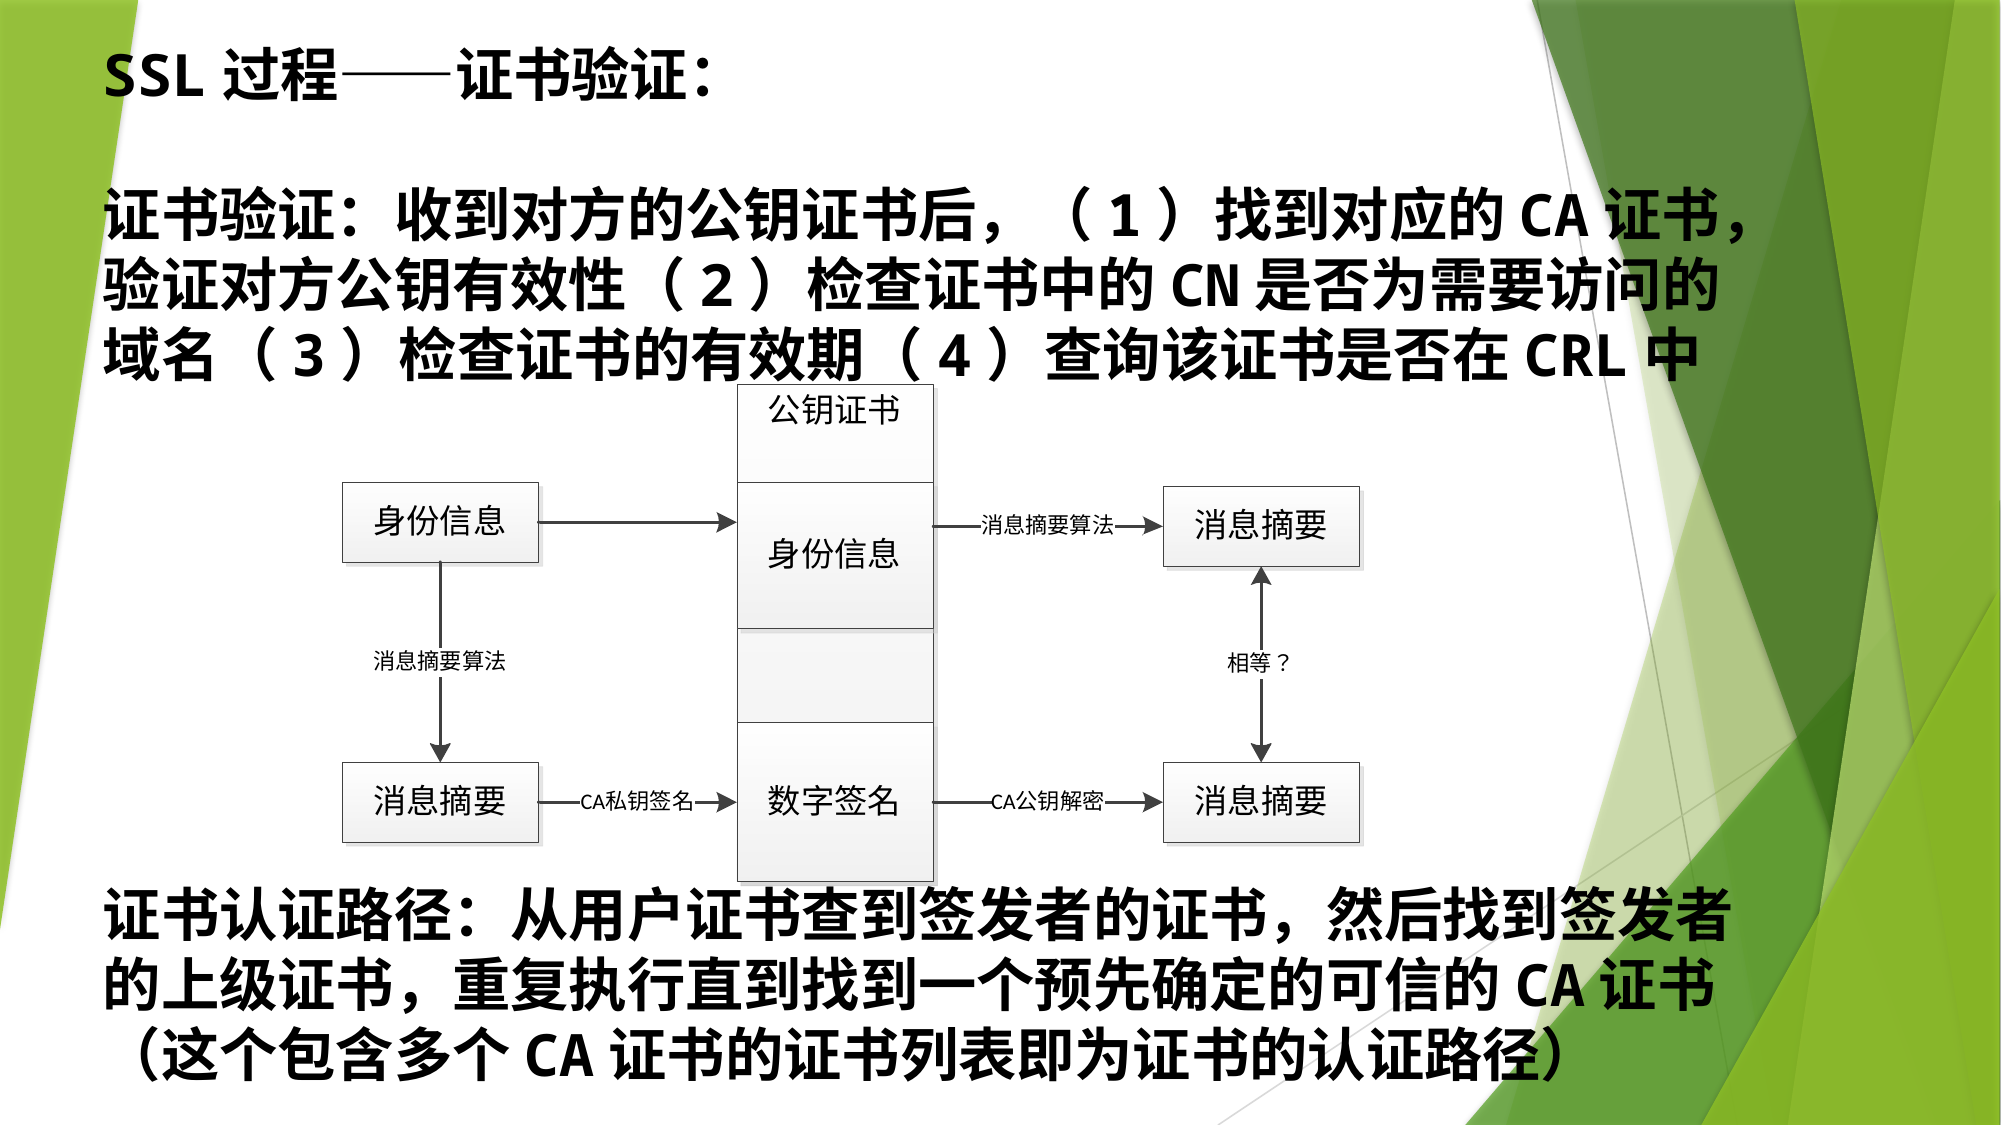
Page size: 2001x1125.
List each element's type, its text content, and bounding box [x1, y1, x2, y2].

picture [337, 379, 1368, 890]
title SSL过程——证书验证： 证书验证：收到对方的公钥证书后，（1）找到对应的CA证书，验证对方公钥有效性（2）检查证书中的CN是否为需要访问的域名（3）检查证书的有效期（4）查询该证书是否在CRL中 证书认证路径：从用户证书查到签发者的证书，然后找到签发者的上级证书，重复执行直到找到一个预先确定的可信的CA证书（这个包含多个CA证书的证书列表即为证书的认证路径） [87, 25, 1760, 1096]
